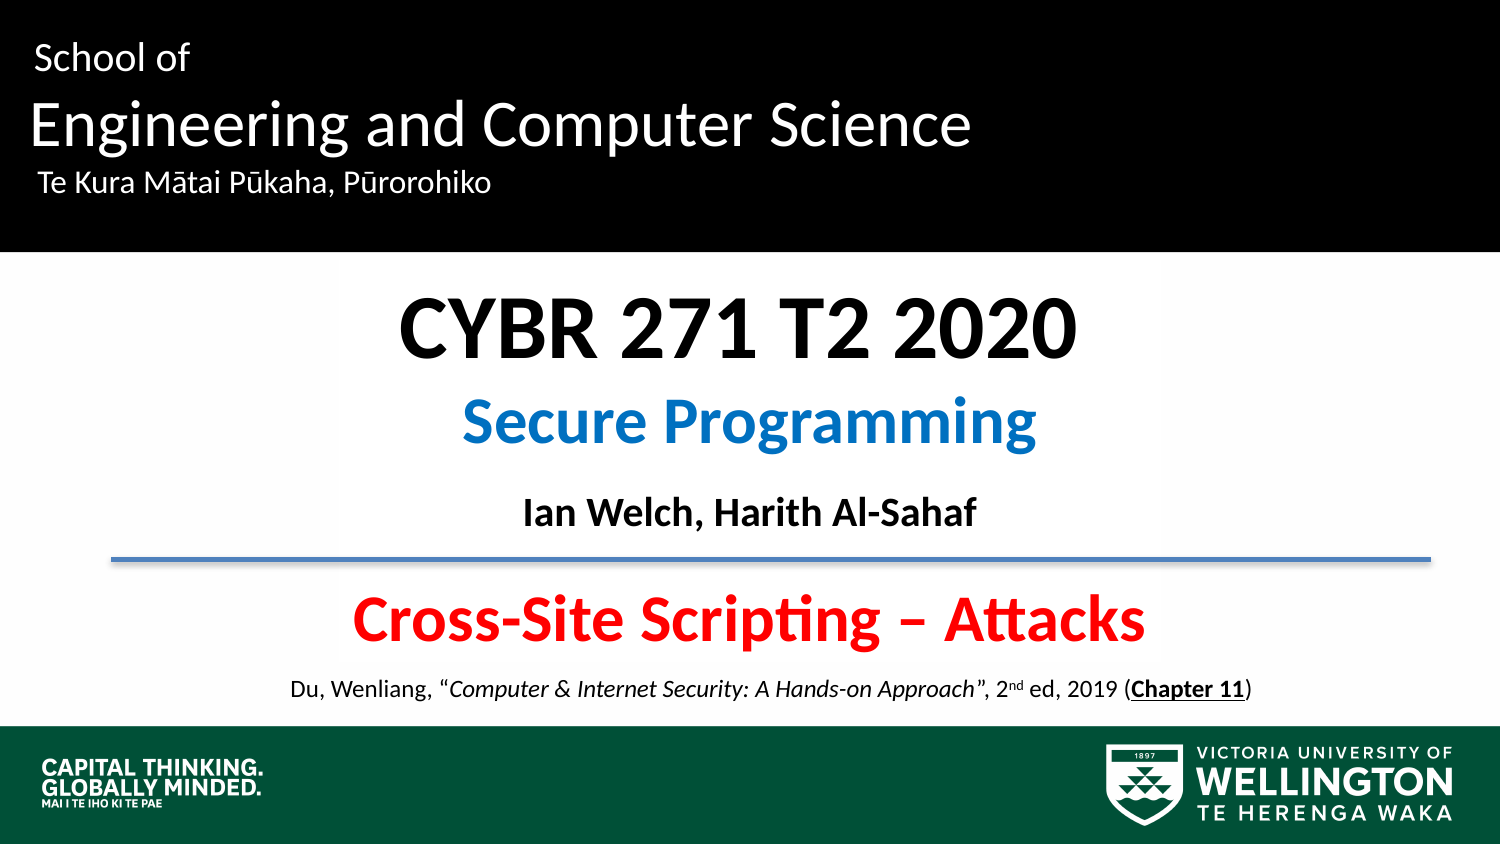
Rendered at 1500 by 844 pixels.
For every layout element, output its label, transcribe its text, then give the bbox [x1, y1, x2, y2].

picture [0, 253, 1500, 844]
text_box School of Engineering and Computer Science Te Kura Mātai Pūkaha, Pūrorohiko [0, 0, 1500, 253]
text_box Du, Wenliang, “Computer & Internet Security: A Hands-on Approach”, 2nd ed, 2019 (Chapter 11) [111, 665, 1432, 711]
text_box CYBR 271 T2 2020 Secure Programming Ian Welch, Harith Al-Sahaf Cross-Site Scripting – Attacks [338, 259, 1162, 556]
text_box CYBR 271 T2 2020 Secure Programming Ian Welch, Harith Al-Sahaf Cross-Site Scripting – Attacks [338, 570, 1162, 662]
